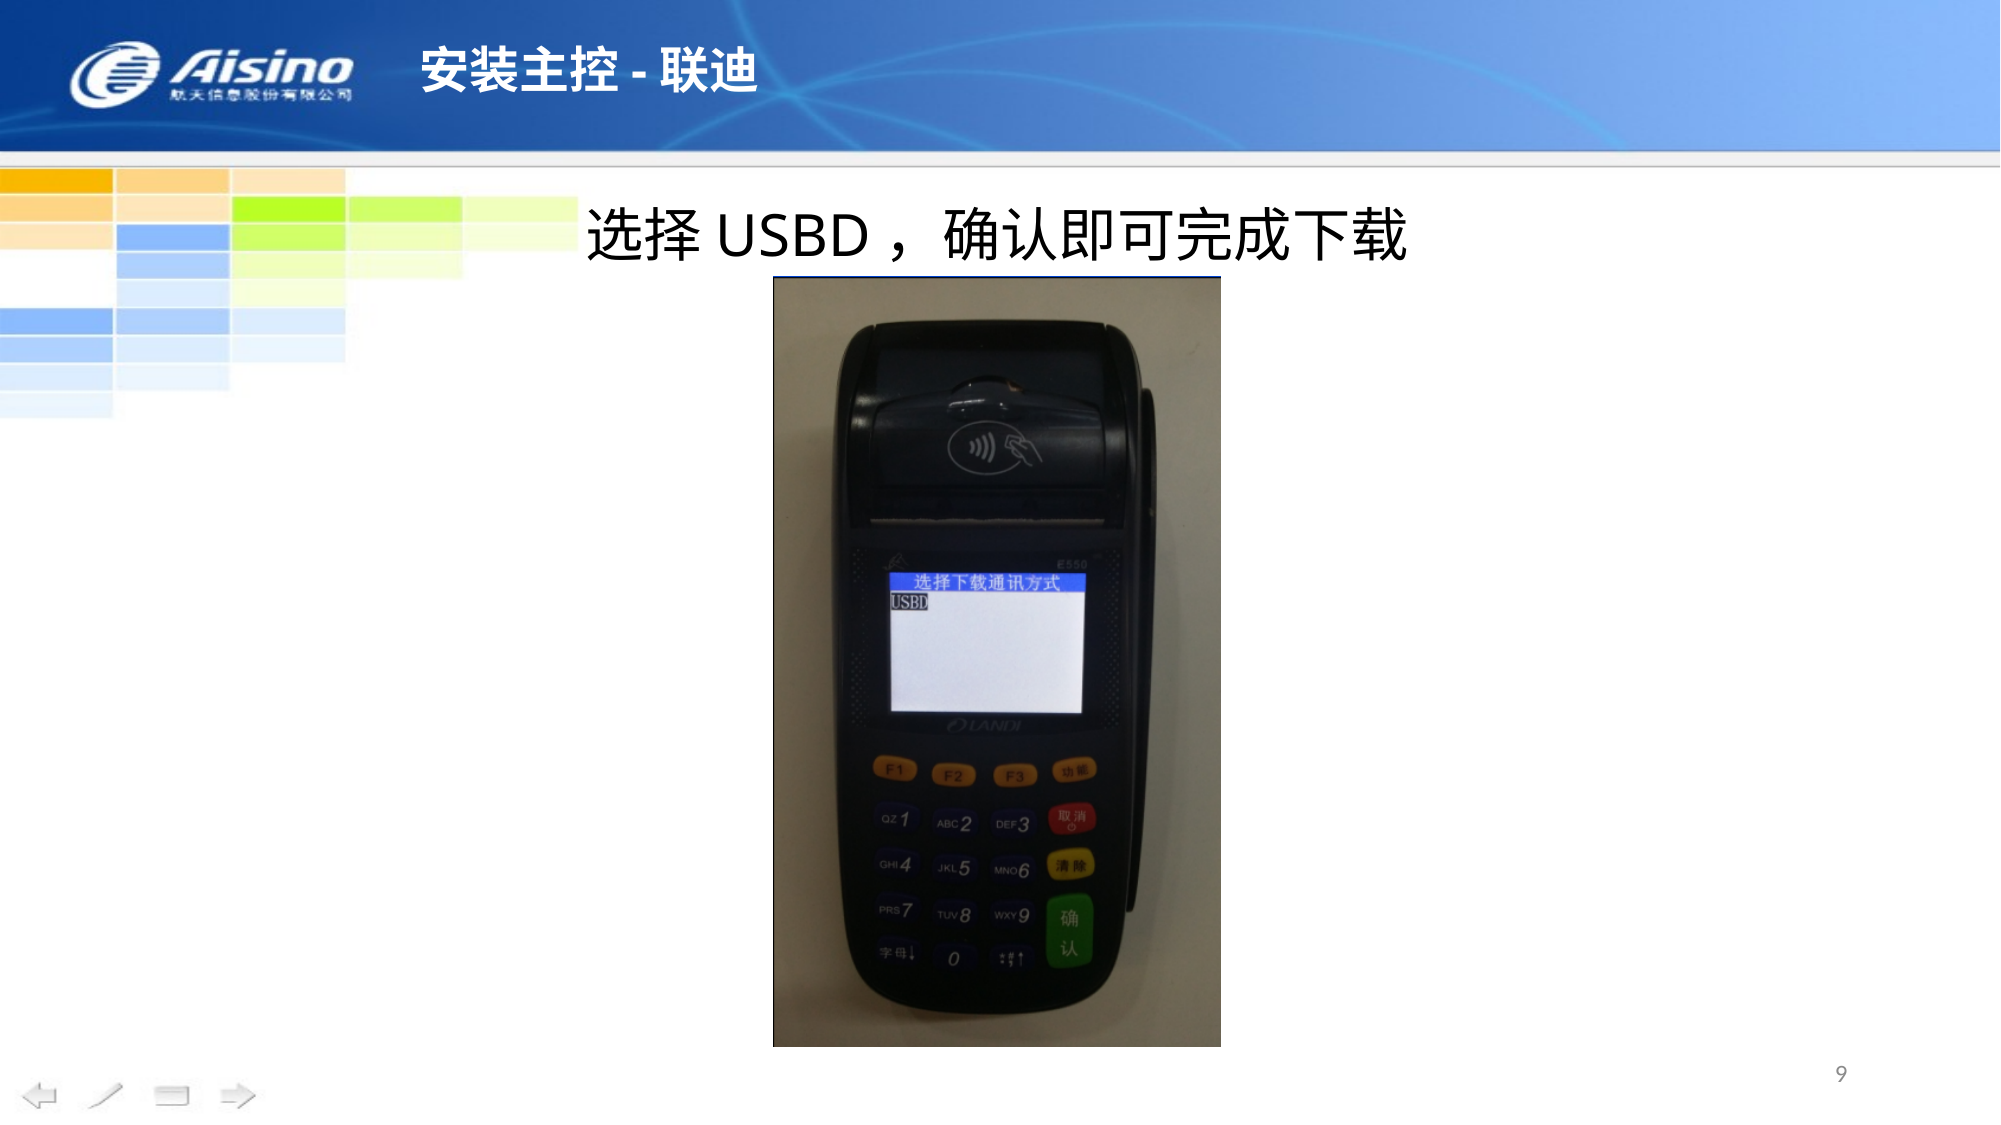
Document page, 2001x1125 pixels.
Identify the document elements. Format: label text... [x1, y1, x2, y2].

text_box 安装主控-联迪 [404, 30, 818, 106]
picture [0, 0, 2001, 1125]
text_box 选择USBD，确认即可完成下载 [570, 190, 1424, 276]
slide_number 9 [1412, 1042, 1863, 1103]
